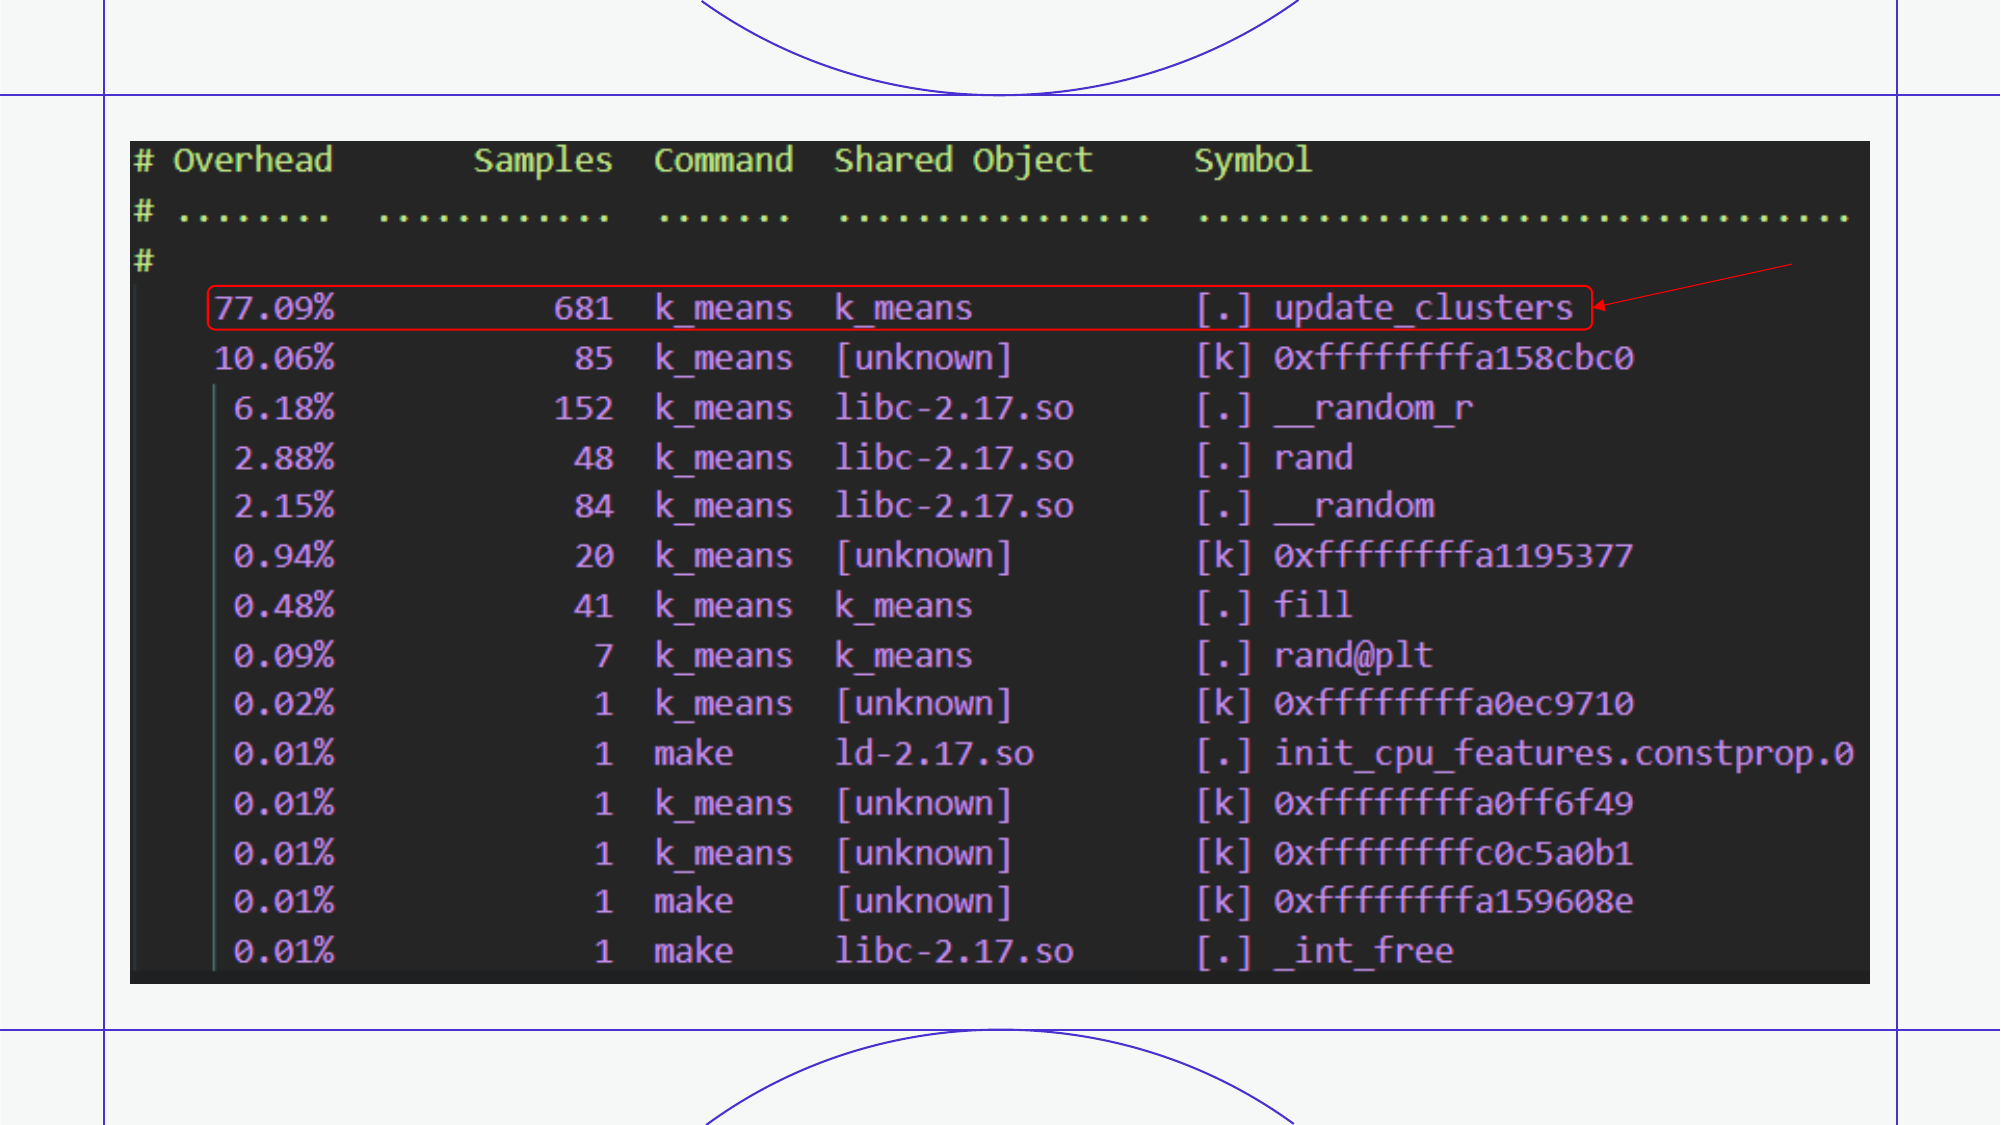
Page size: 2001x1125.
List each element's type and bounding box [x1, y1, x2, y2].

text_box [1592, 264, 1793, 308]
picture [130, 141, 1870, 984]
